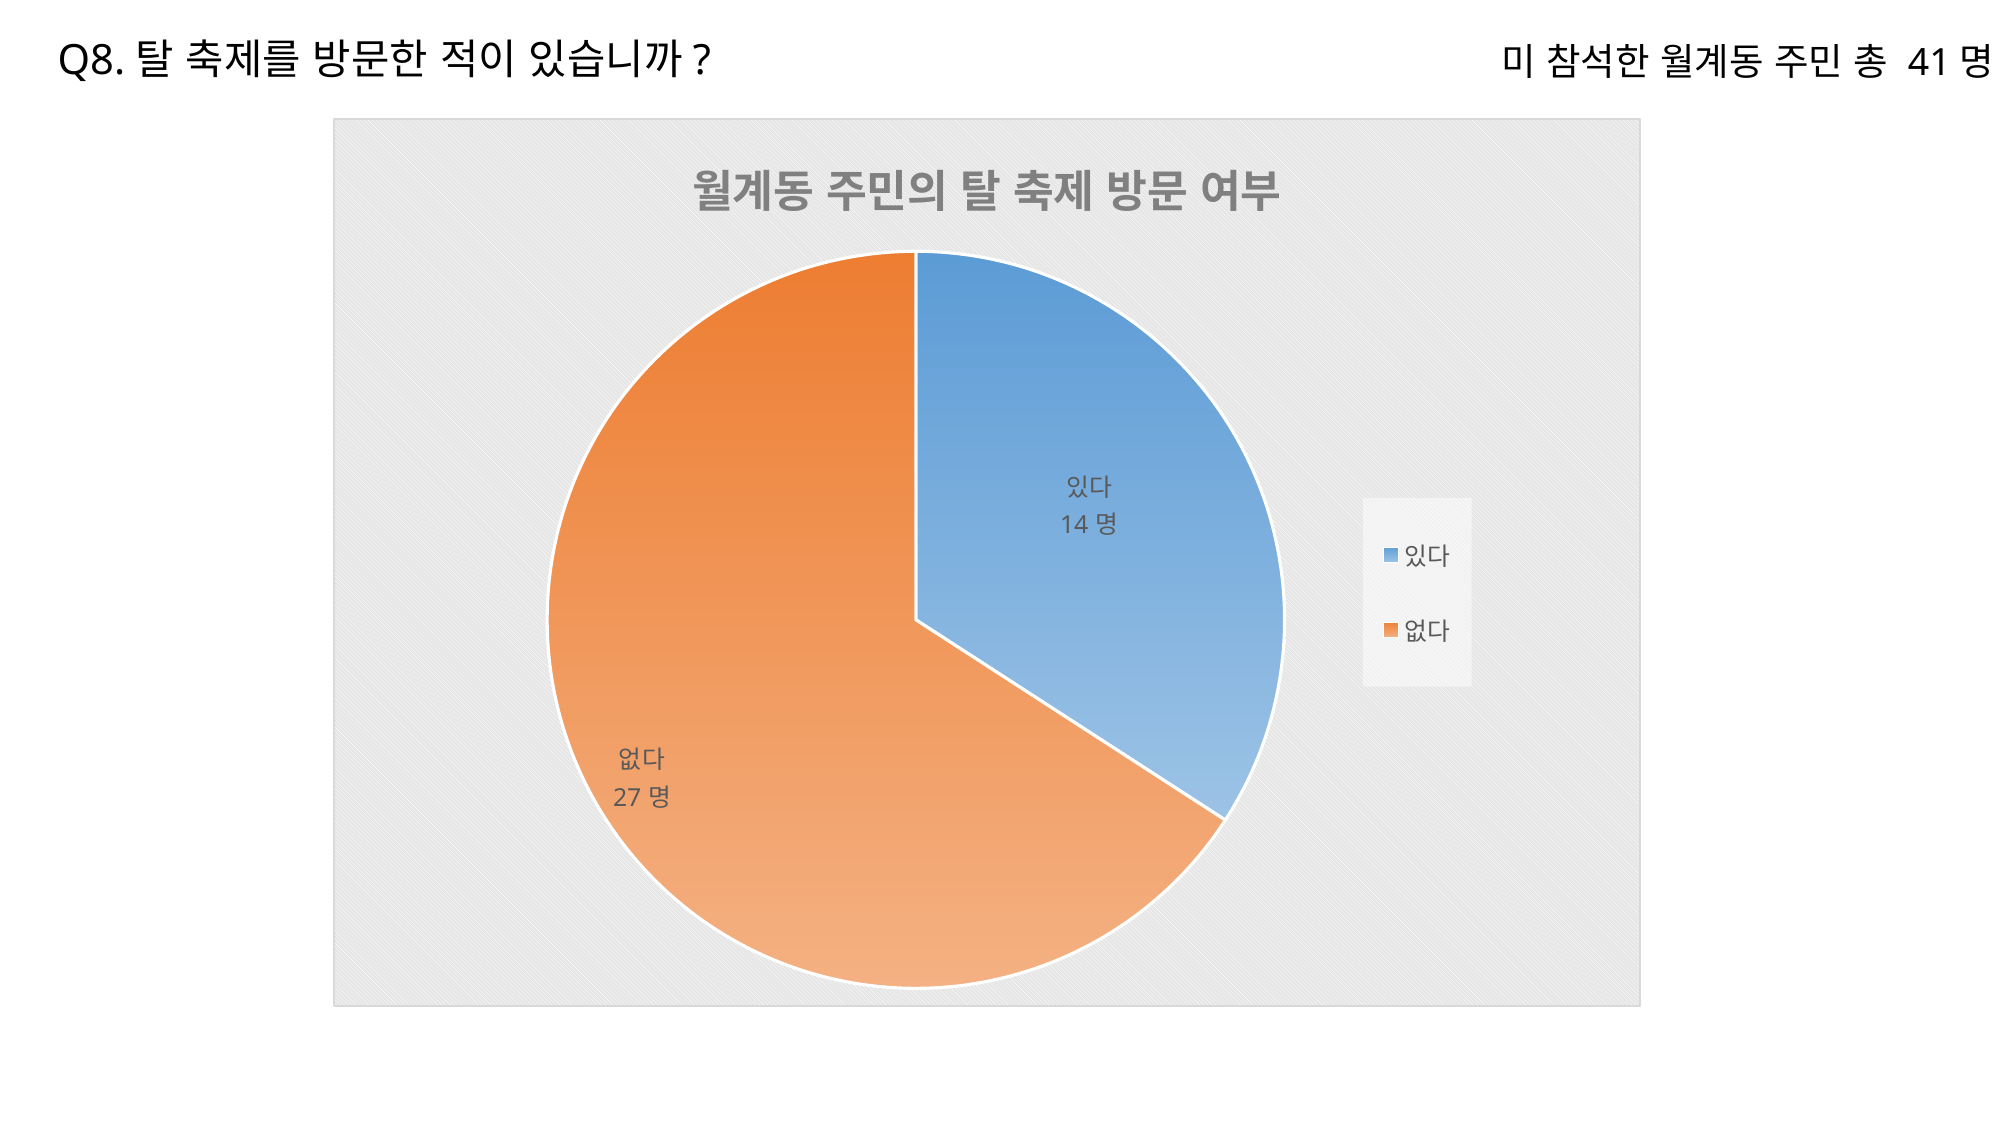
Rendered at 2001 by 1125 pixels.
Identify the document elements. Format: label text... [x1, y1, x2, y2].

text_box 미 참석한 월계동 주민 총 41명 [1486, 30, 2000, 91]
chart [333, 117, 1641, 1007]
text_box Q8.탈 축제를 방문한 적이 있습니까? [42, 25, 726, 91]
